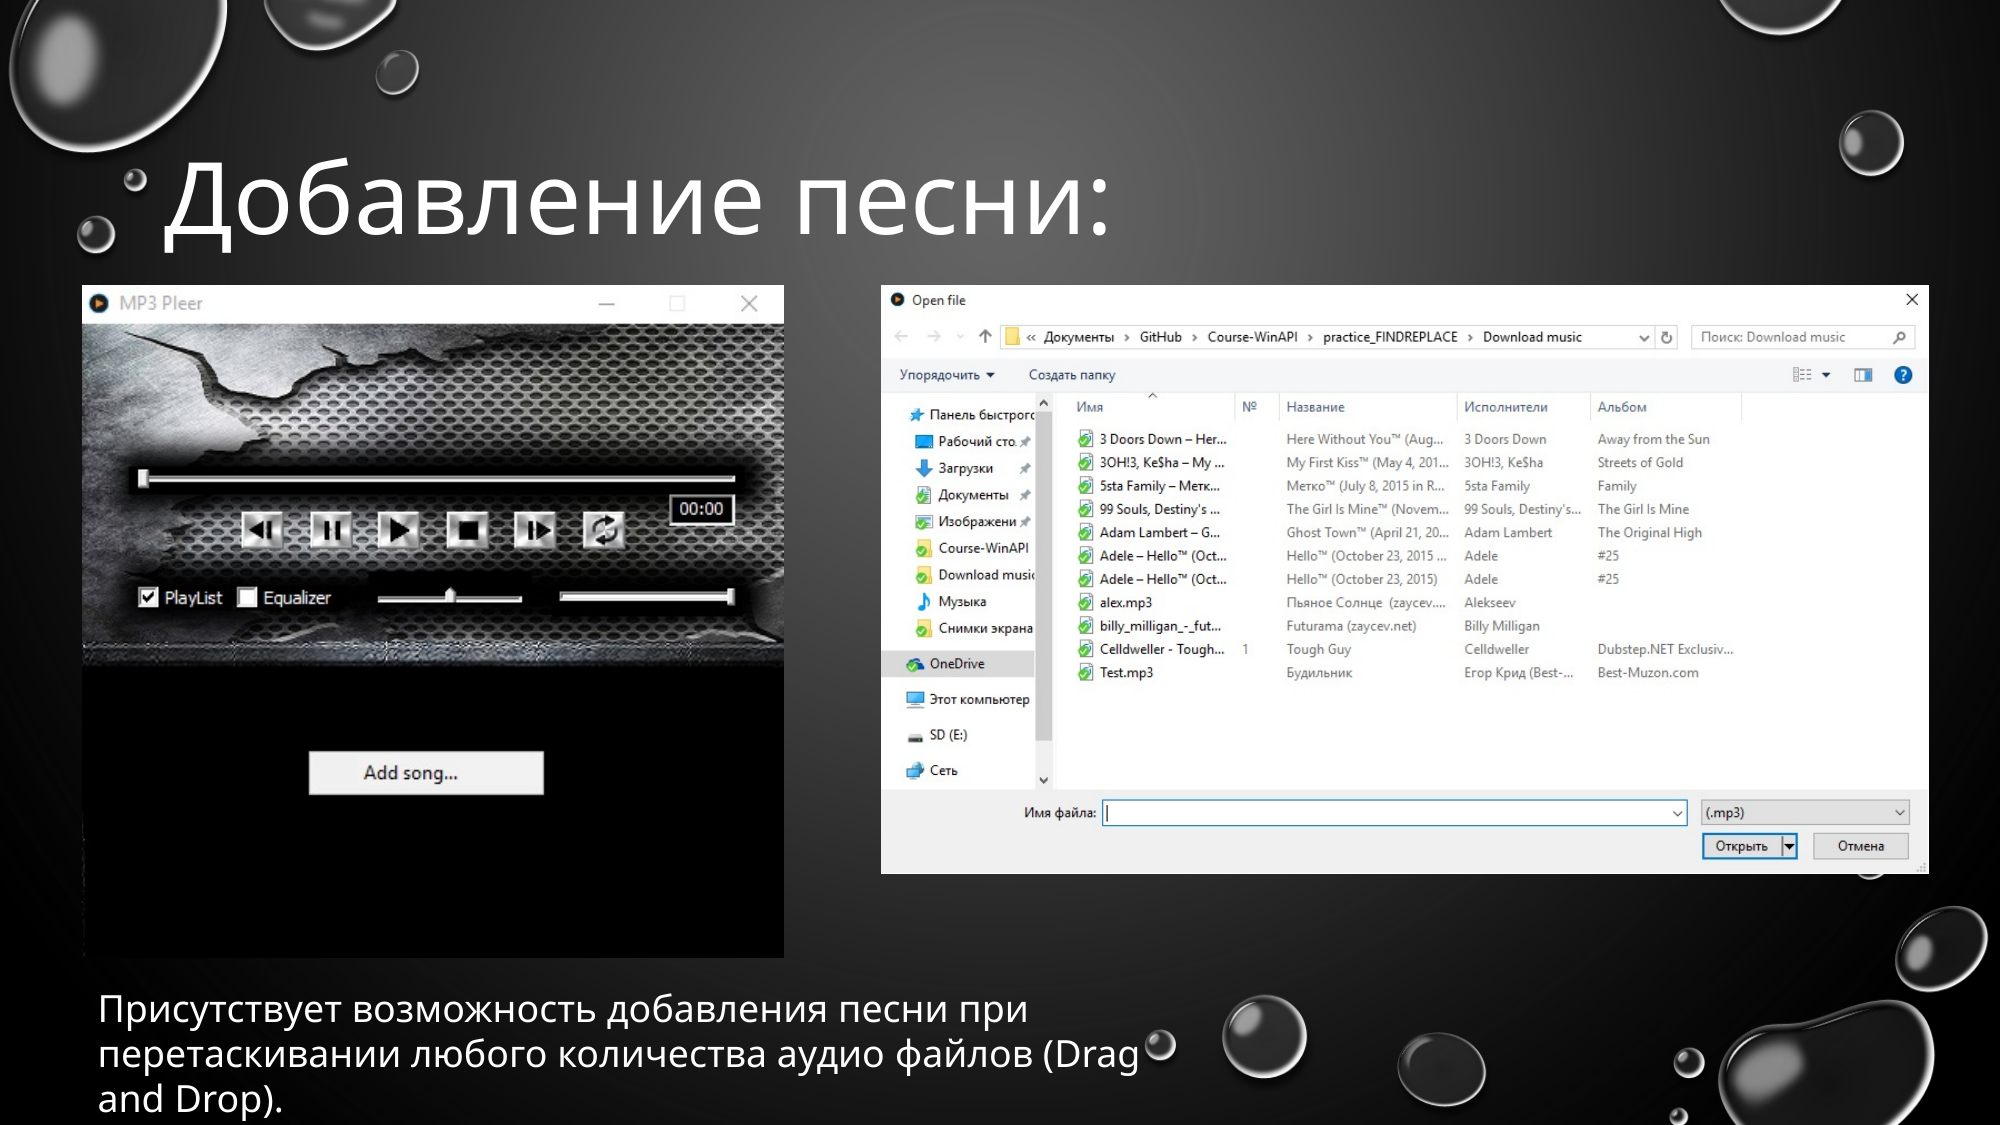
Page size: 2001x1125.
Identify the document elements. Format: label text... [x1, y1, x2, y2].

text_box Присутствует возможность добавления песни при перетаскивании любого количества аудио файлов (Drag and Drop). [82, 978, 1192, 1125]
picture [0, 0, 2000, 1125]
title Добавление песни: [149, 132, 1851, 273]
